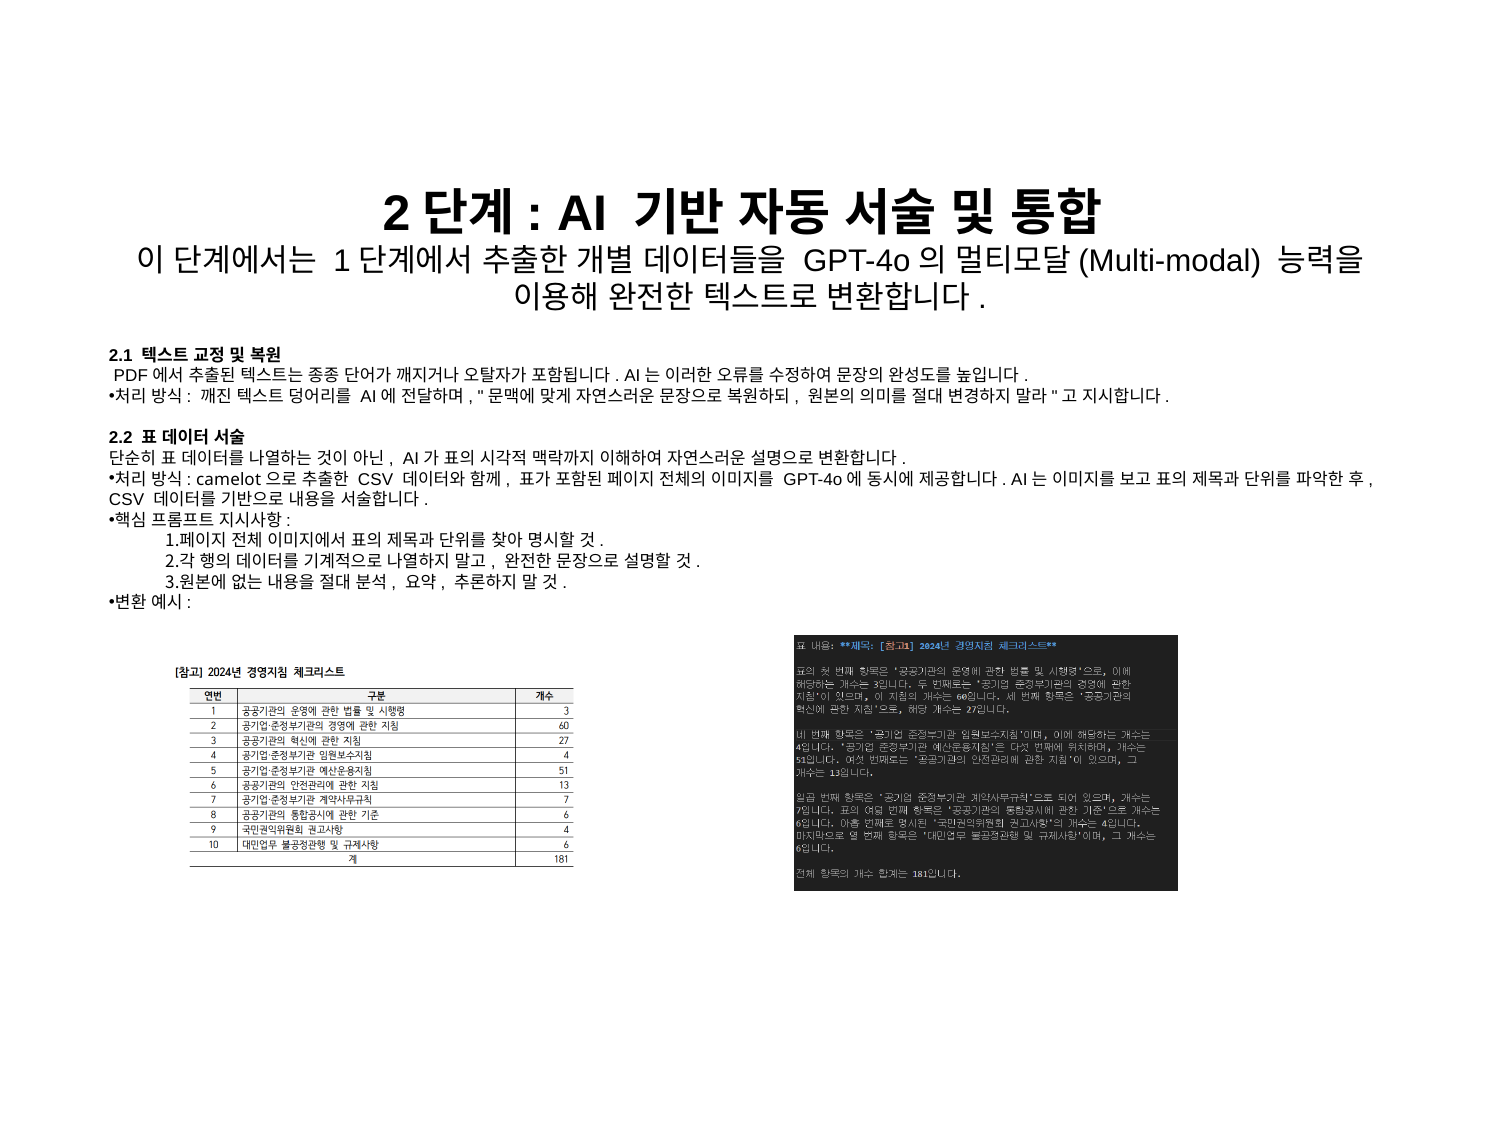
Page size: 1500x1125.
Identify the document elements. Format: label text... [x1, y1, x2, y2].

picture [794, 635, 1178, 892]
title 2단계: AI 기반 자동 서술 및 통합 이 단계에서는 1단계에서 추출한 개별 데이터들을 GPT-4o의 멀티모달(Multi-modal) 능력을 이용해 완전한 텍스트로 변환합니다. [97, 171, 1403, 325]
picture [172, 660, 581, 872]
list 2.1 텍스트 교정 및 복원 PDF에서 추출된 텍스트는 종종 단어가 깨지거나 오탈자가 포함됩니다. AI는 이러한 오류를 수정하여 문장의 완성도를 높입니다. 처리 방식: 깨진 텍스트 덩어리를 AI에 전달하며, "문맥에 맞게 자연스러운 문장으로 복원하되, 원본의 의미를 절대 변경하지 말라"고 지시합니다. 2.2 표 데이터 서술 단순히 표 데이터를 나열하는 것이 아닌, AI가 표의 시각적 맥락까지 이해하여 자연스러운 설명으로 변환합니다. 처리 방식: camelot으로 추출한 CSV 데이터와 함께, 표가 포함된 페이지 전체의 이미지를 GPT-4o에 동시에 제공합니다. AI는 이미지를 보고 표의 제목과 단위를 파악한 후, CSV 데이터를 기반으로 내용을 서술합니다. 핵심 프롬프트 지시사항: 페이지 전체 이미지에서 표의 제목과 단위를 찾아 명시할 것. 각 행의 데이터를 기계적으로 나열하지 말고, 완전한 문장으로 설명할 것. 원본에 없는 내용을 절대 분석, 요약, 추론하지 말 것. 변환 예시: [97, 174, 1413, 824]
